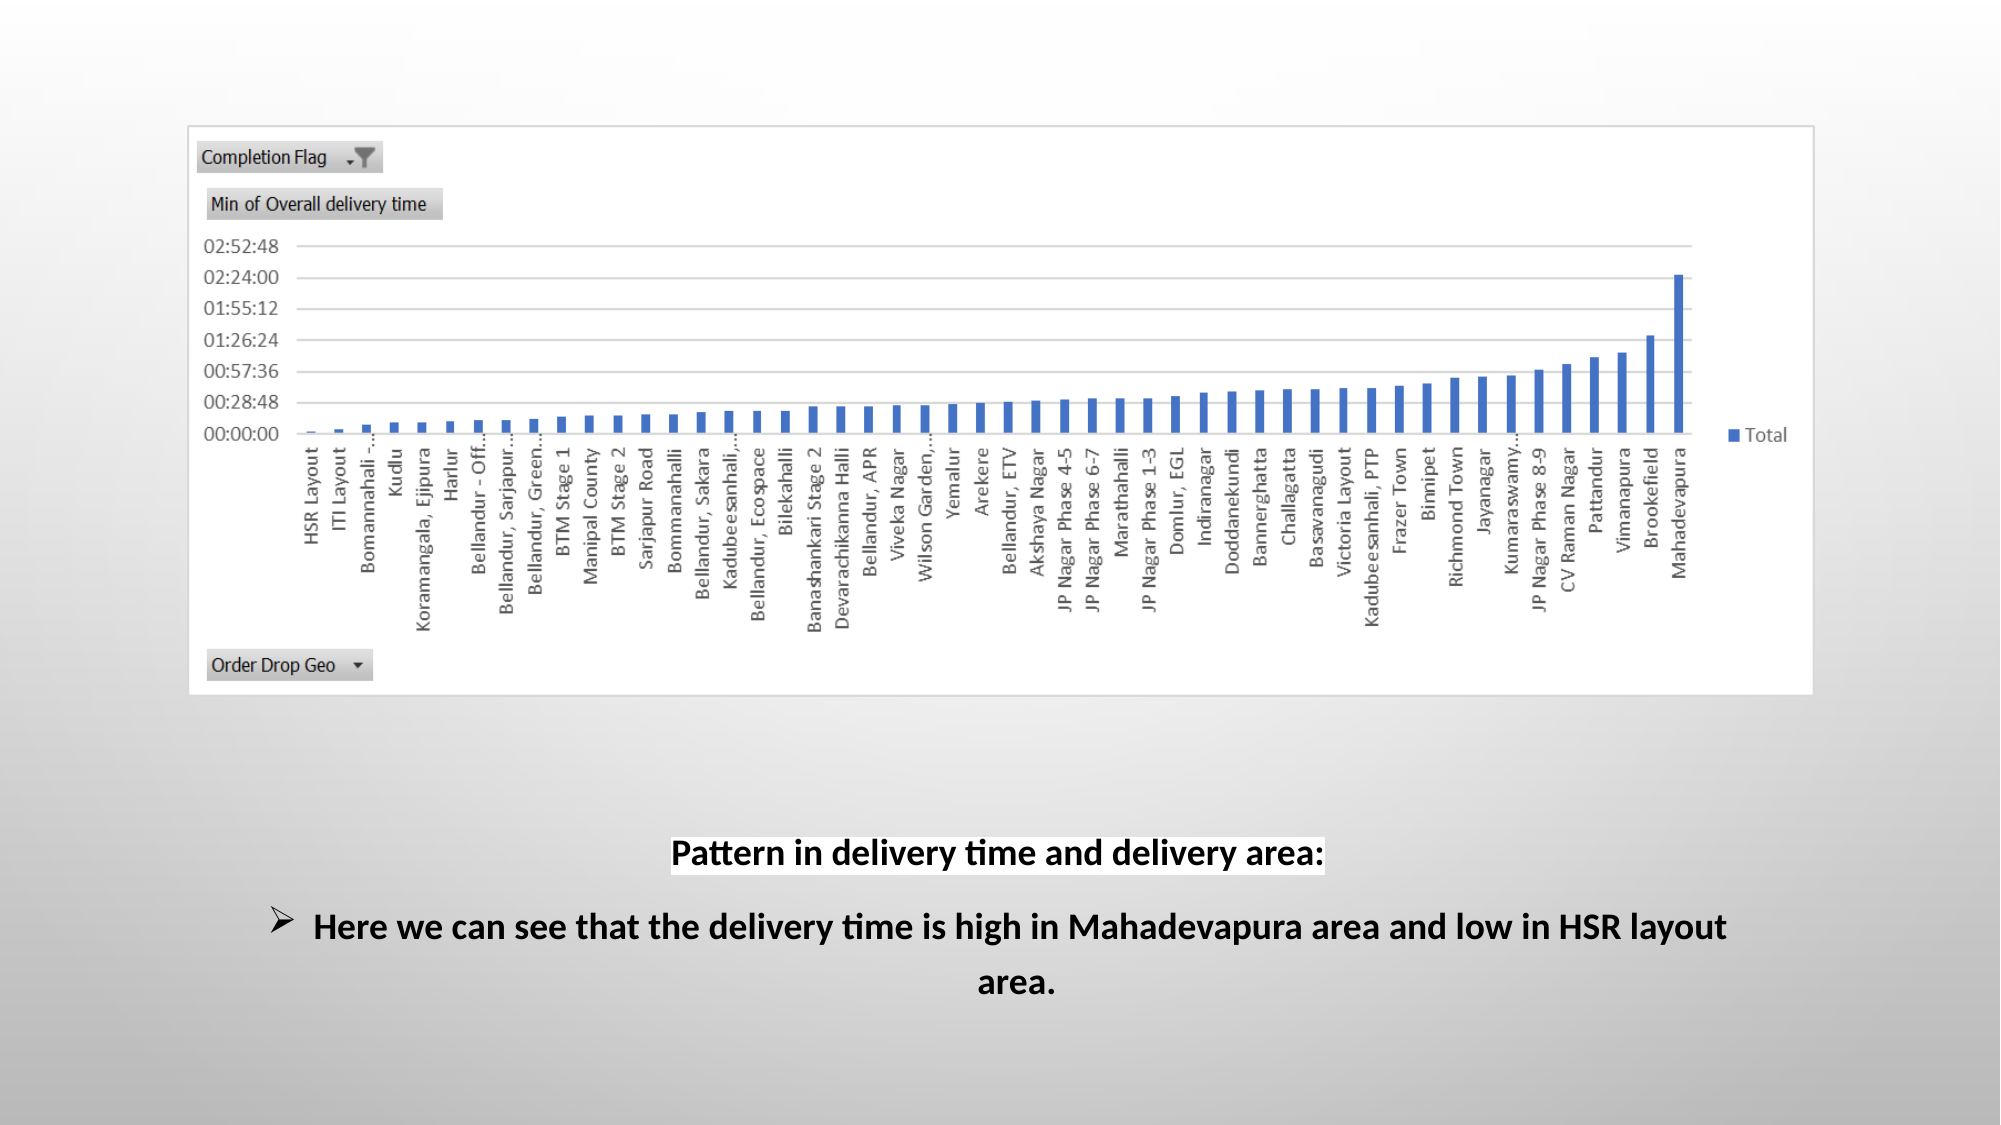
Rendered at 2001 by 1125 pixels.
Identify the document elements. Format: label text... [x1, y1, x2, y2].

list Pattern in delivery time and delivery area: Here we can see that the delivery time is high in Mahadevapura area and low in HSR layout area. [211, 811, 1786, 1014]
picture [0, 0, 2000, 1125]
title [149, 101, 1851, 364]
